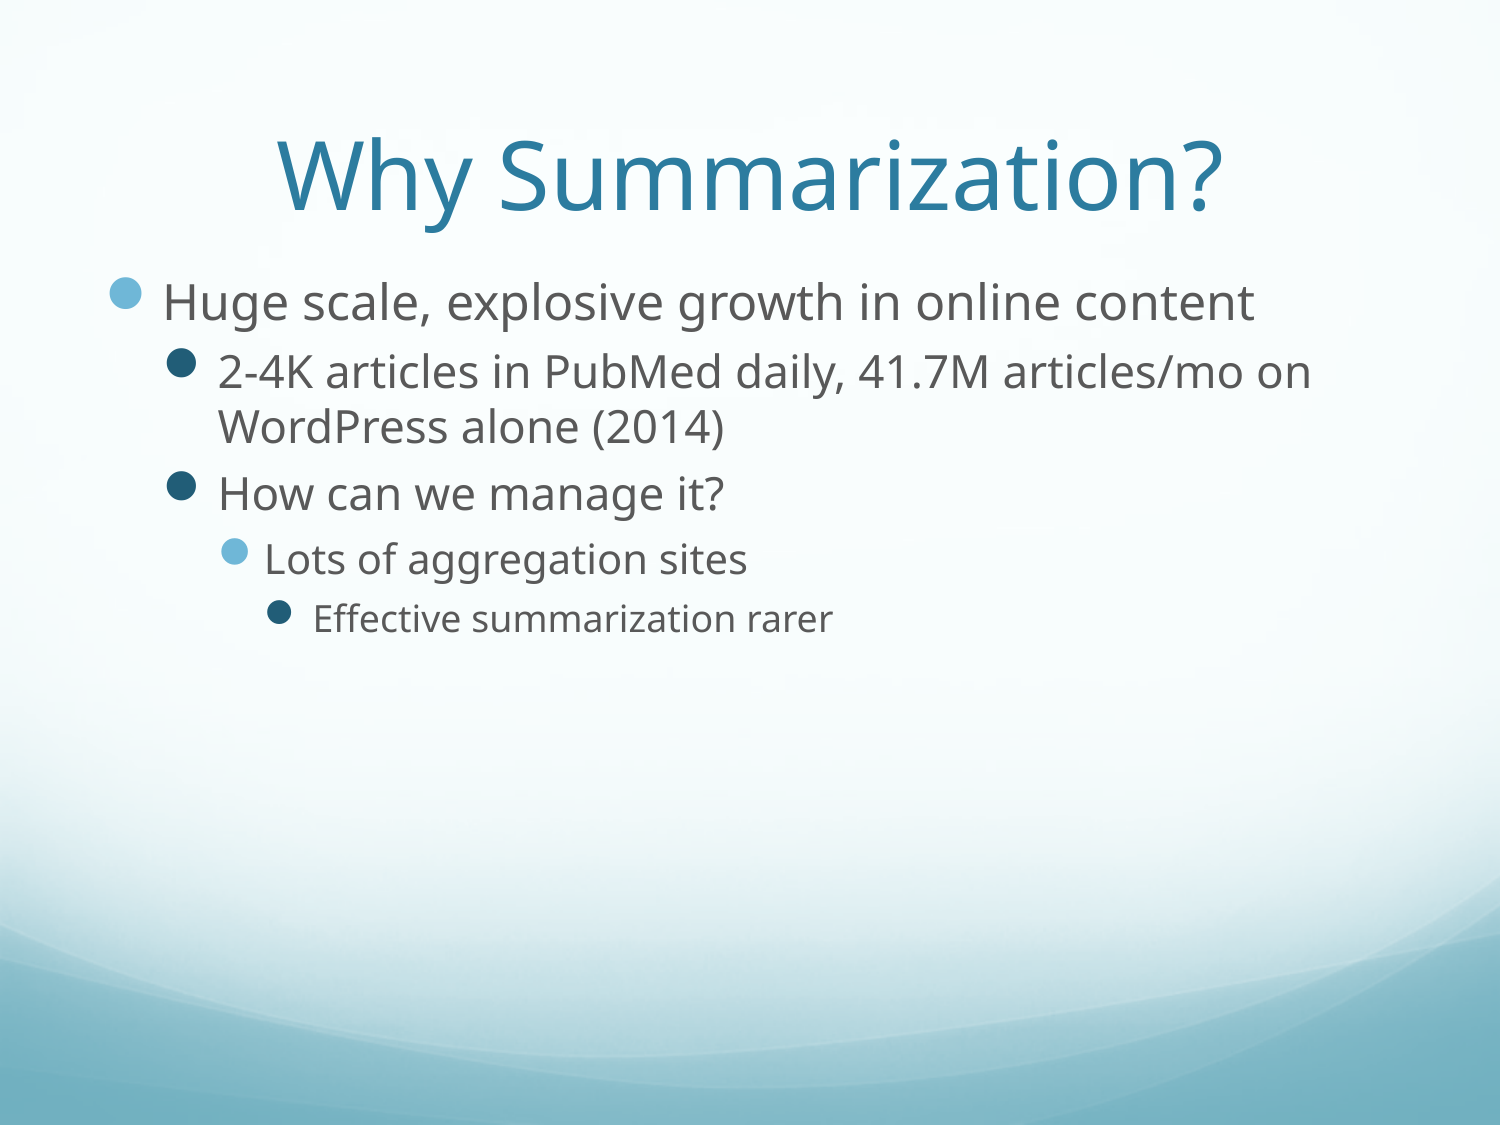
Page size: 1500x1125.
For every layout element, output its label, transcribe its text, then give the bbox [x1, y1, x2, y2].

title Why Summarization? [90, 17, 1410, 237]
list Huge scale, explosive growth in online content 2-4K articles in PubMed daily, 41.7M articles/mo on WordPress alone (2014) How can we manage it? Lots of aggregation sites Effective summarization rarer [90, 262, 1410, 975]
